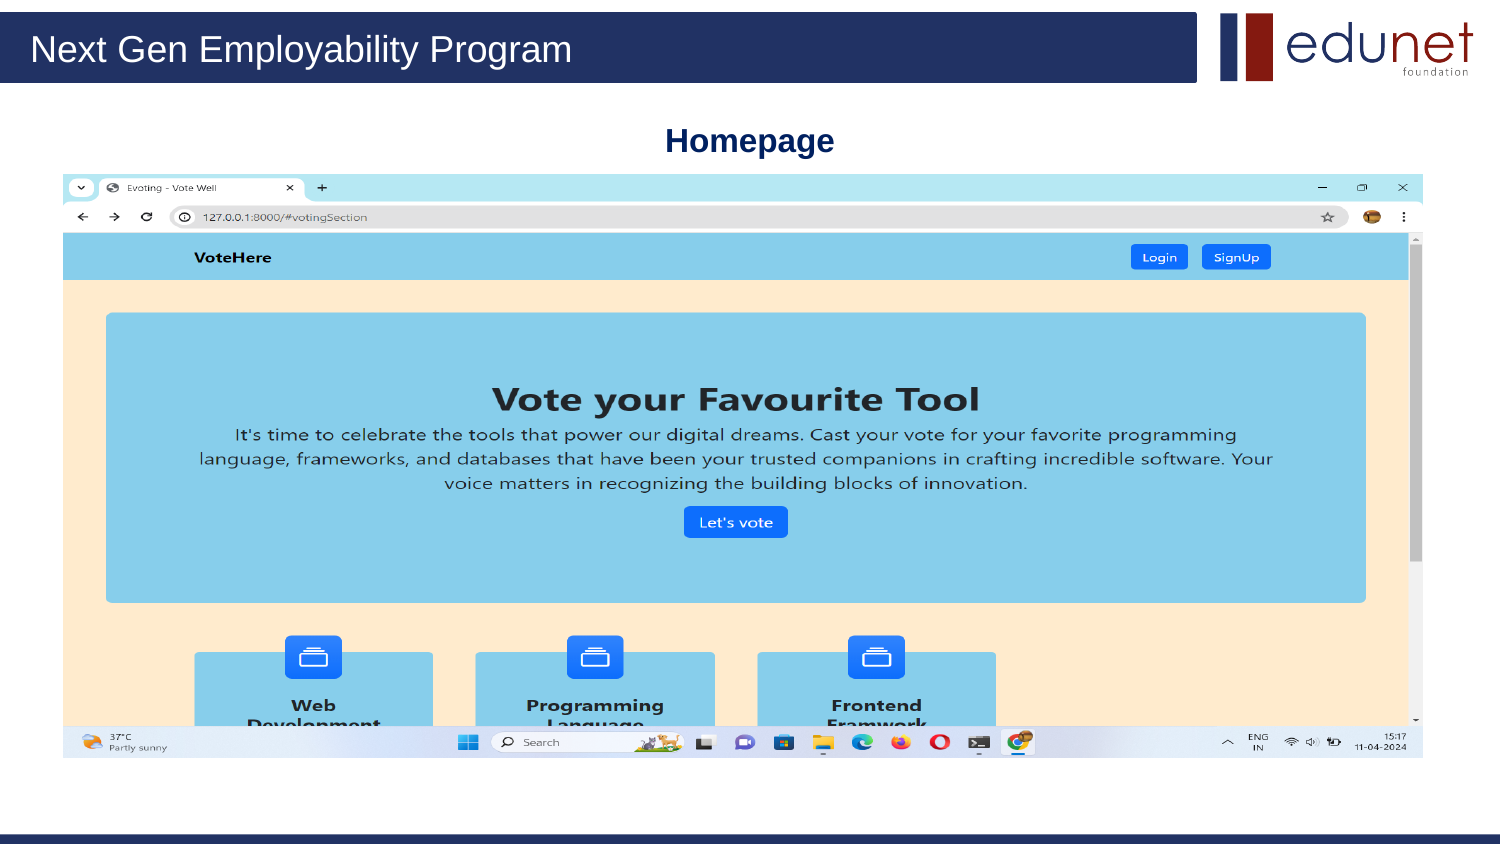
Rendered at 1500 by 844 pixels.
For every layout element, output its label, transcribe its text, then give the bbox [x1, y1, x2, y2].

title Homepage [25, 100, 1475, 175]
picture [1279, 14, 1482, 83]
picture [63, 174, 1423, 758]
